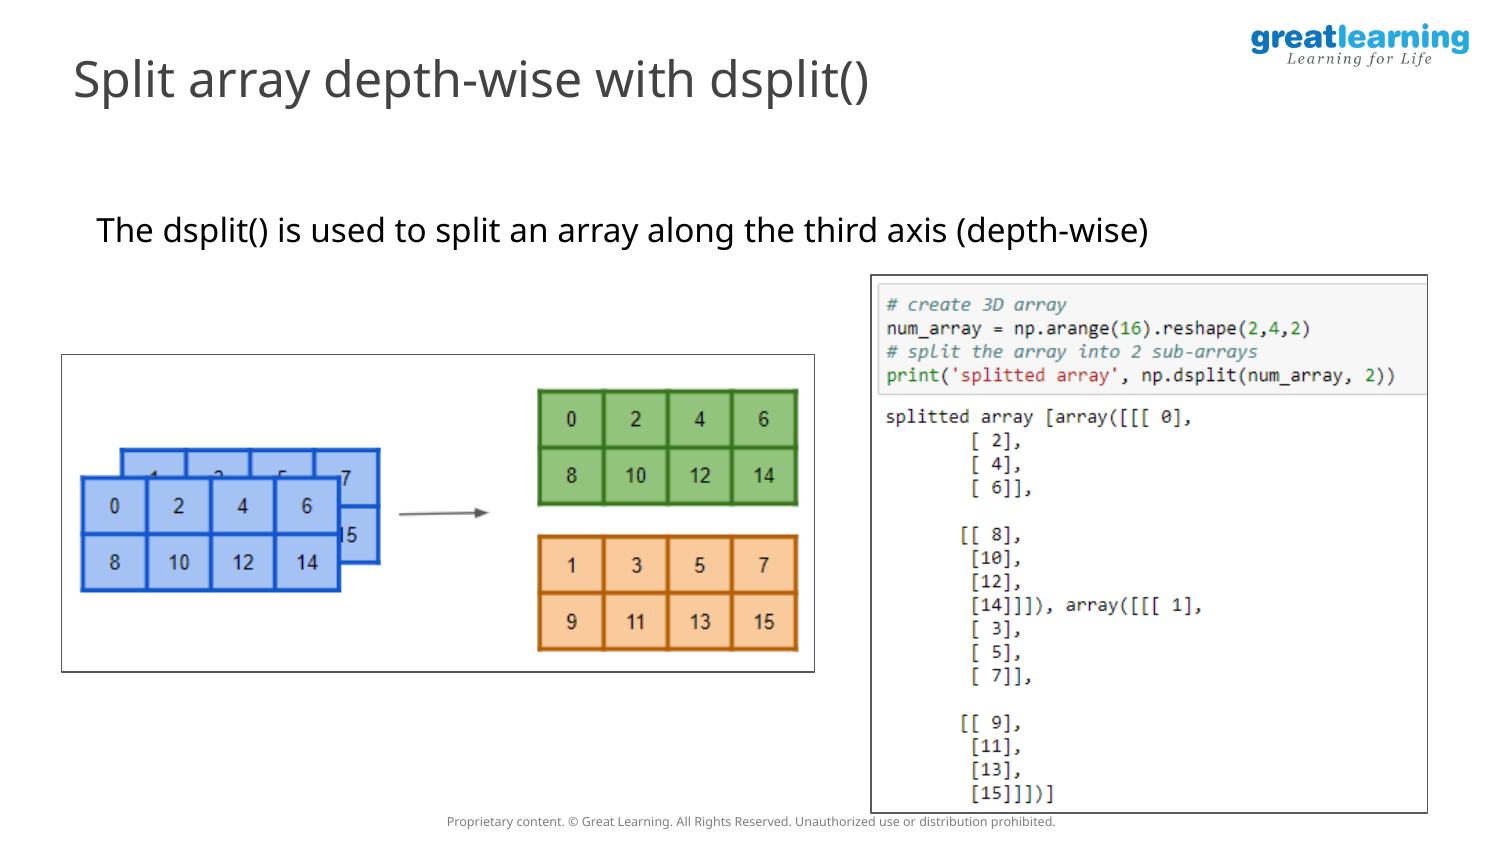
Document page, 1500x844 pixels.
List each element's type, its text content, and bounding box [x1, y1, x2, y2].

picture [871, 275, 1428, 813]
picture [1281, 23, 1469, 67]
text_box The dsplit() is used to split an array along the third axis (depth-wise) [81, 193, 1339, 272]
picture [62, 355, 815, 672]
text_box Split array depth-wise with dsplit() [58, 23, 1281, 110]
